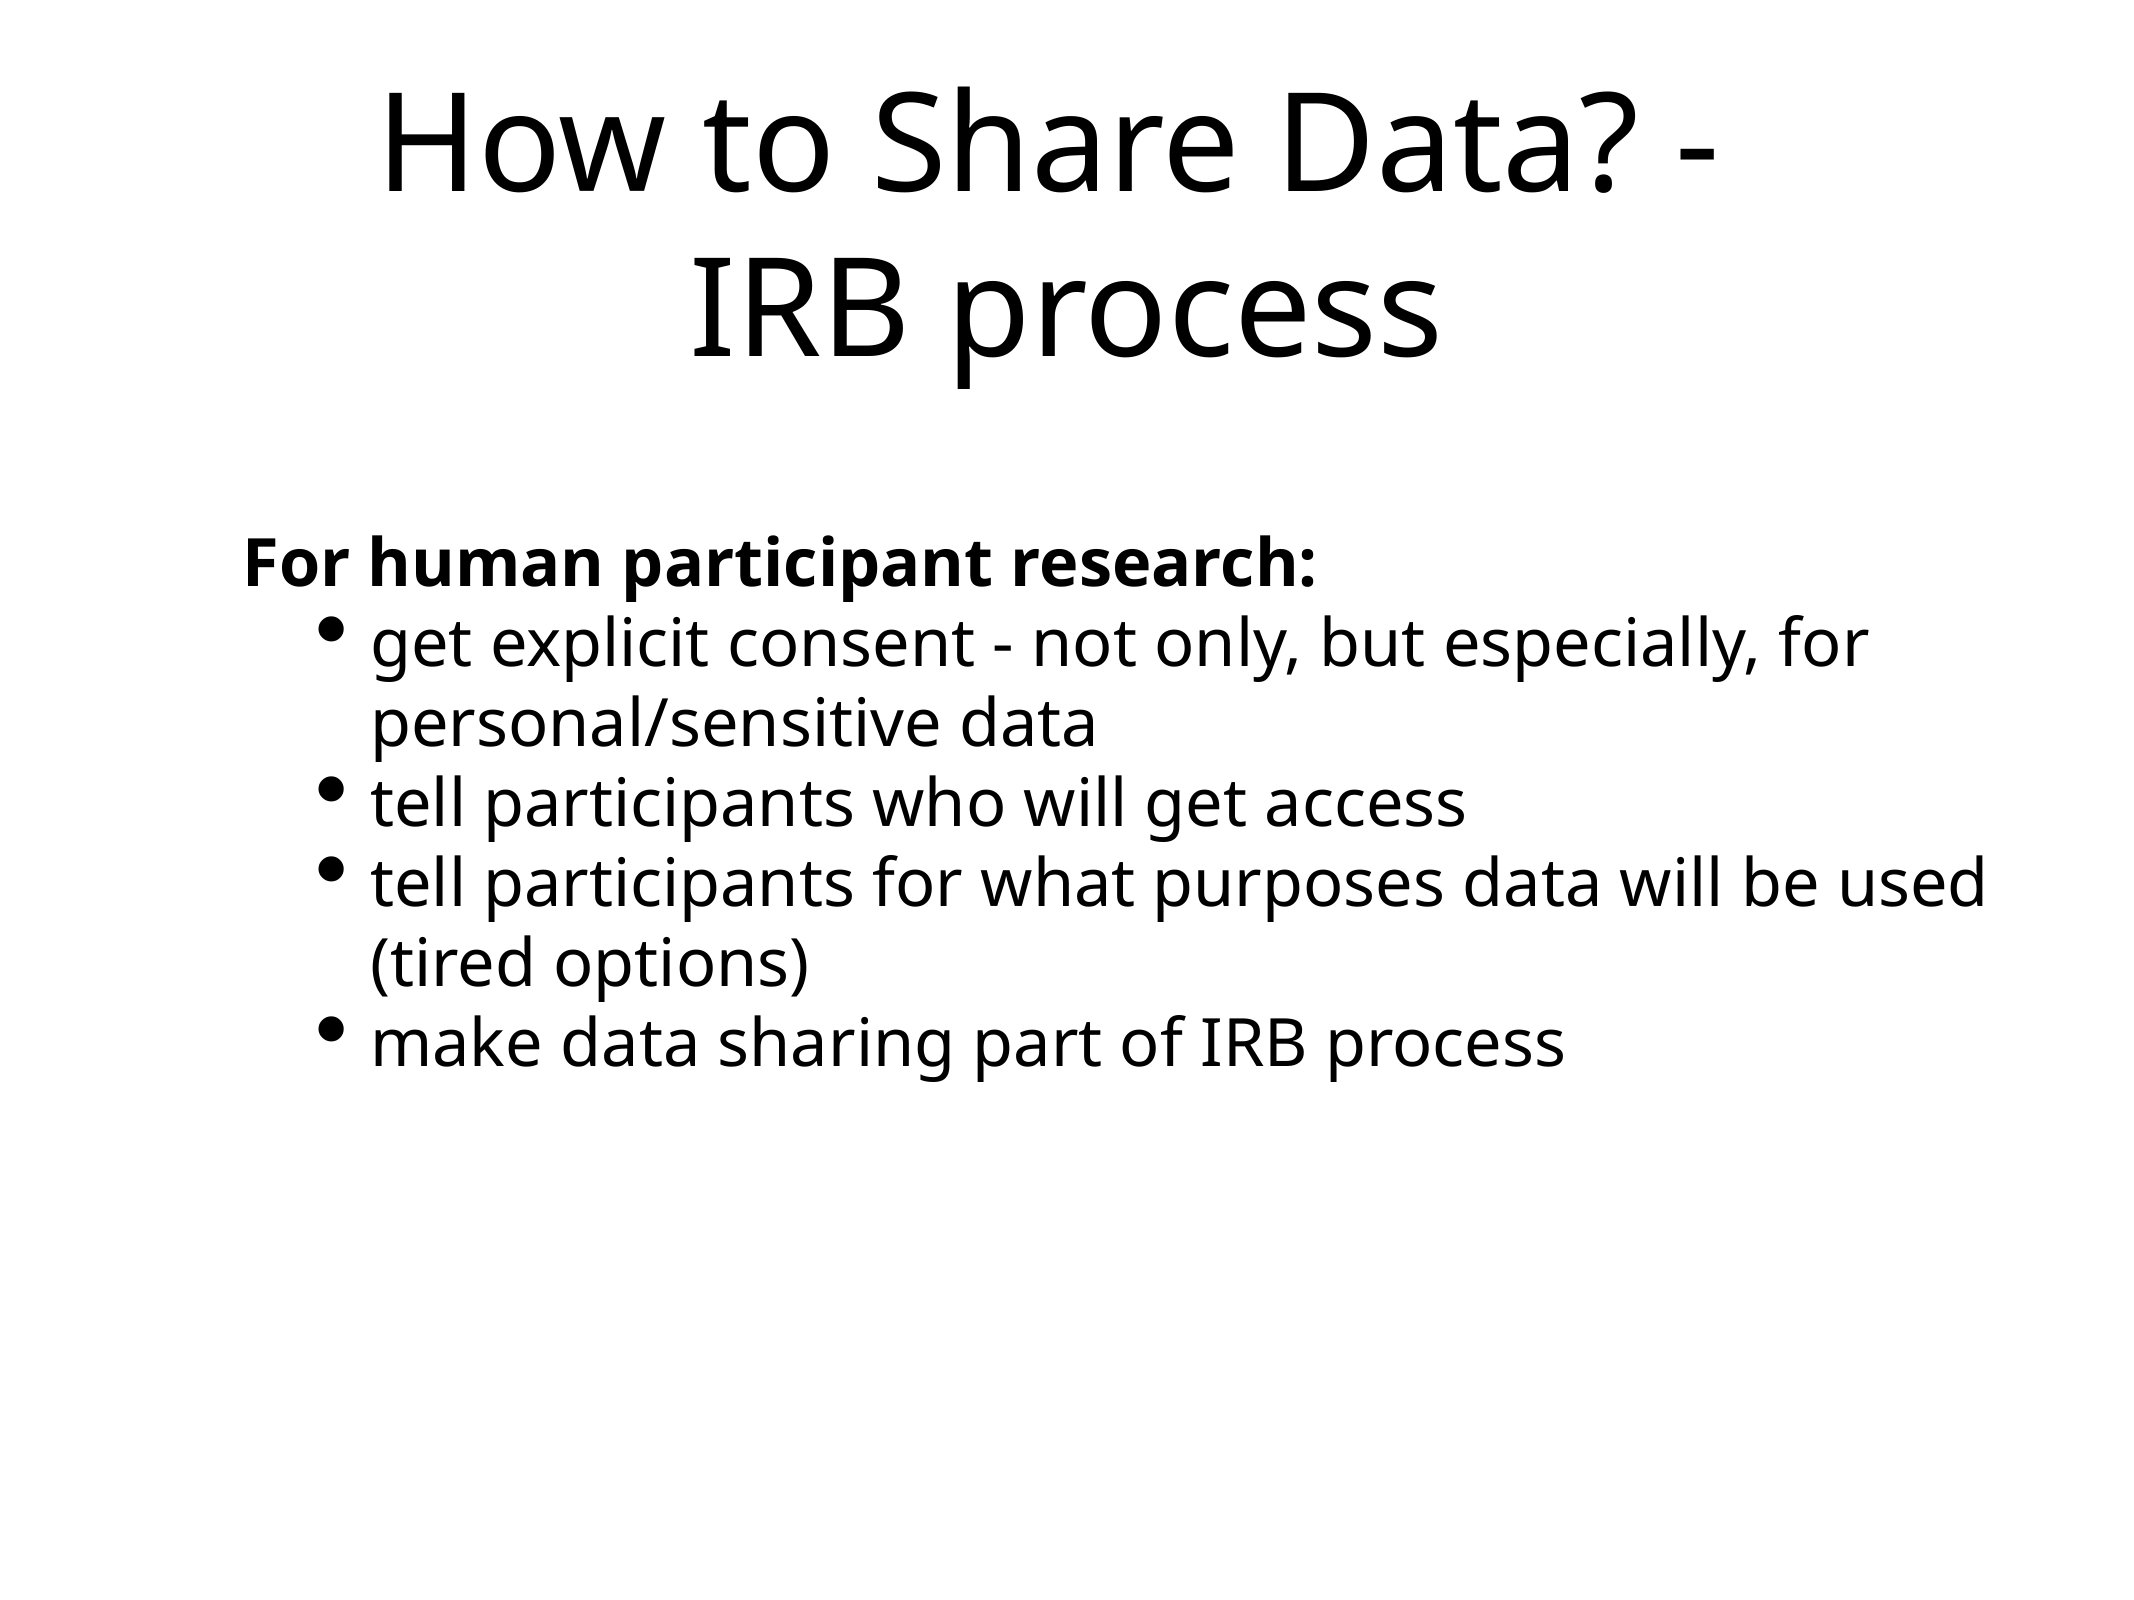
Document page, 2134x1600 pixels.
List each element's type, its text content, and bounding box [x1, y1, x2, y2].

title How to Share Data? - IRB process [155, 41, 1978, 397]
text_box For human participant research: get explicit consent - not only, but especially, for personal/sensitive data tell participants who will get access tell participants for what purposes data will be used (tired options) make data sharing part of IRB process [234, 511, 2027, 1089]
